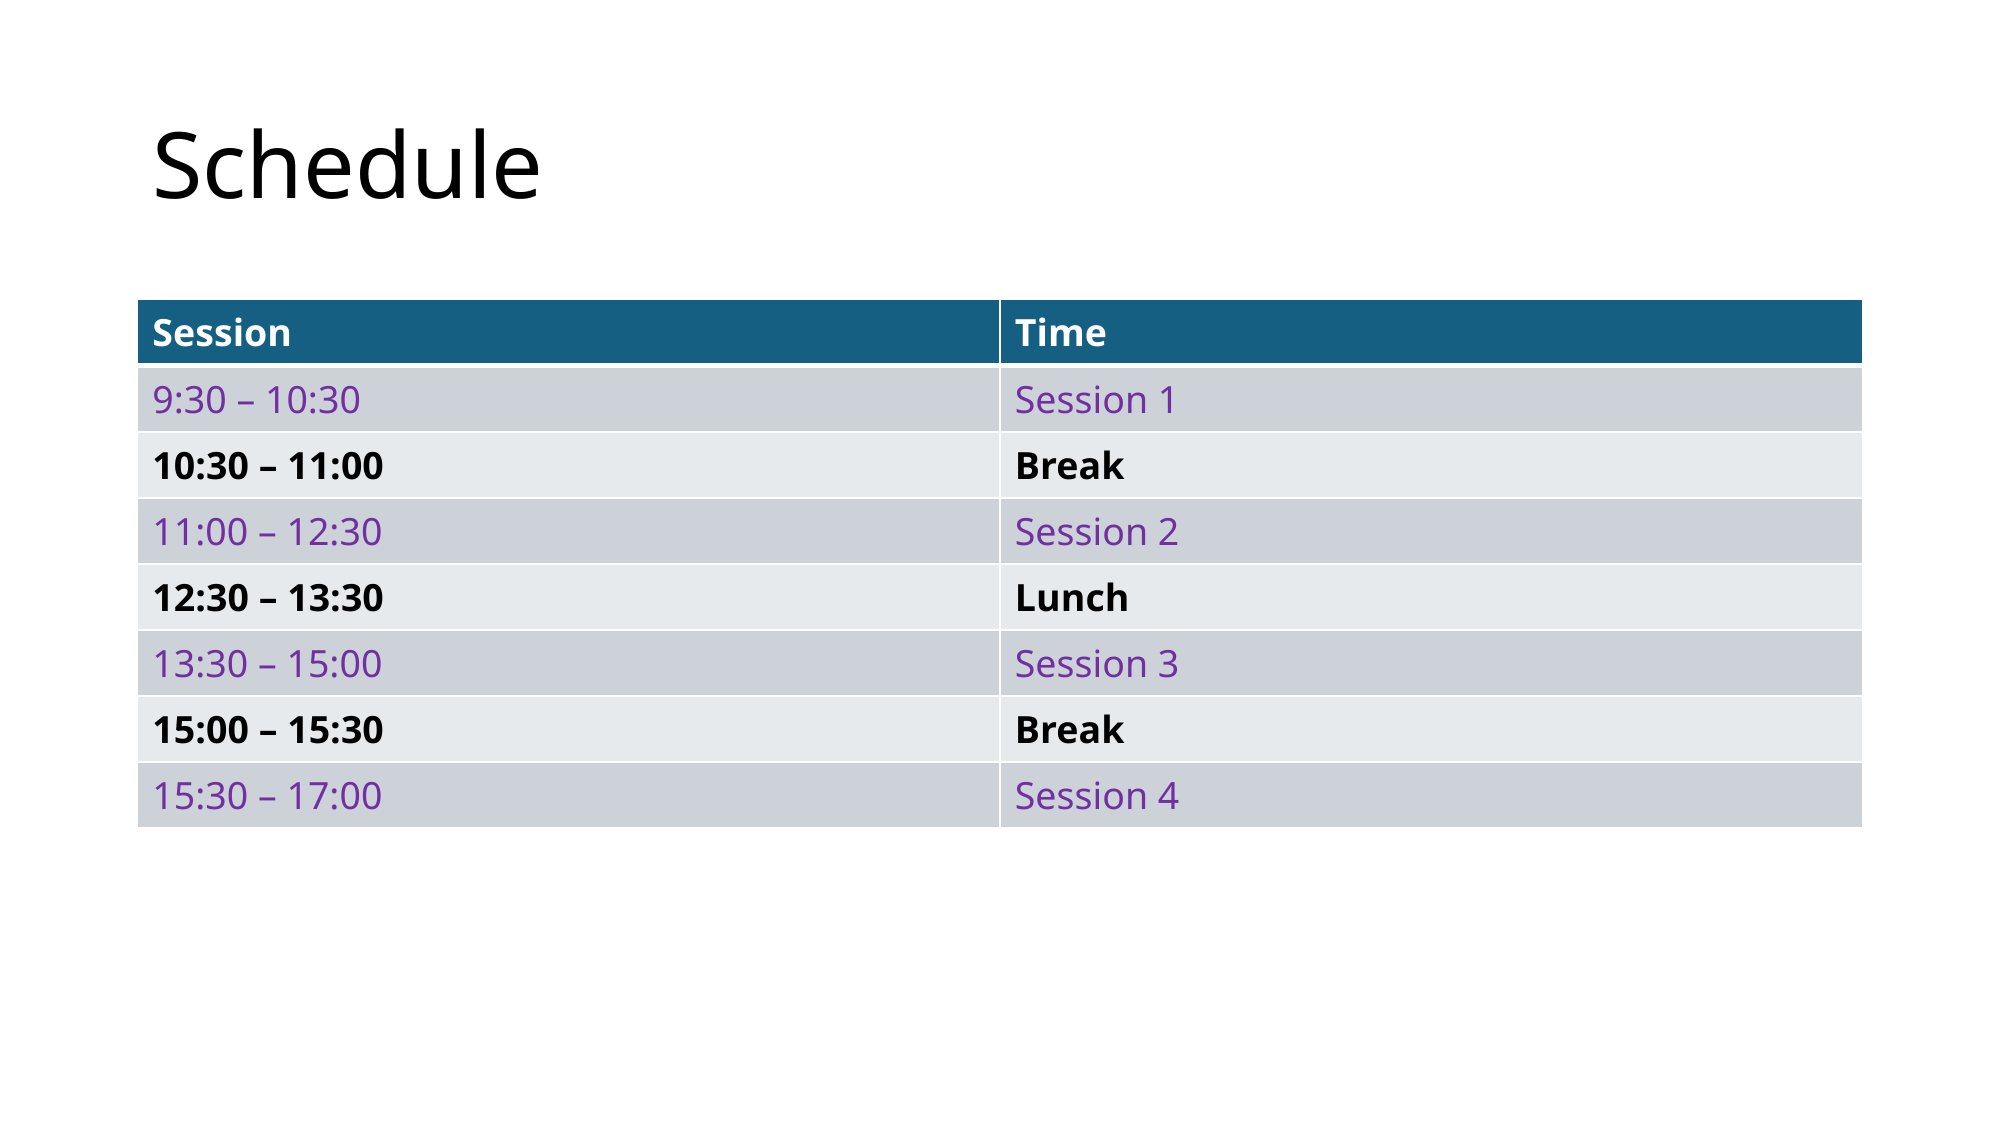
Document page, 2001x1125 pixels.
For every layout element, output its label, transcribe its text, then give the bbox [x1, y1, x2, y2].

table_header Session [138, 300, 999, 363]
table_header Time [1001, 300, 1862, 363]
table_cell Session 3 [1001, 631, 1862, 695]
table_cell 9:30 – 10:30 [138, 368, 999, 431]
table_cell 11:00 – 12:30 [138, 499, 999, 563]
table_cell 13:30 – 15:00 [138, 631, 999, 695]
table_cell Break [1001, 697, 1862, 761]
table_cell Session 1 [1001, 368, 1862, 431]
table_cell Break [1001, 433, 1862, 497]
table_cell Session 2 [1001, 499, 1862, 563]
table_cell 12:30 – 13:30 [138, 565, 999, 629]
table_cell 15:30 – 17:00 [138, 763, 999, 827]
title Schedule [137, 59, 1863, 278]
table_cell Session 4 [1001, 763, 1862, 827]
table_cell 15:00 – 15:30 [138, 697, 999, 761]
table_cell Lunch [1001, 565, 1862, 629]
table_cell 10:30 – 11:00 [138, 433, 999, 497]
